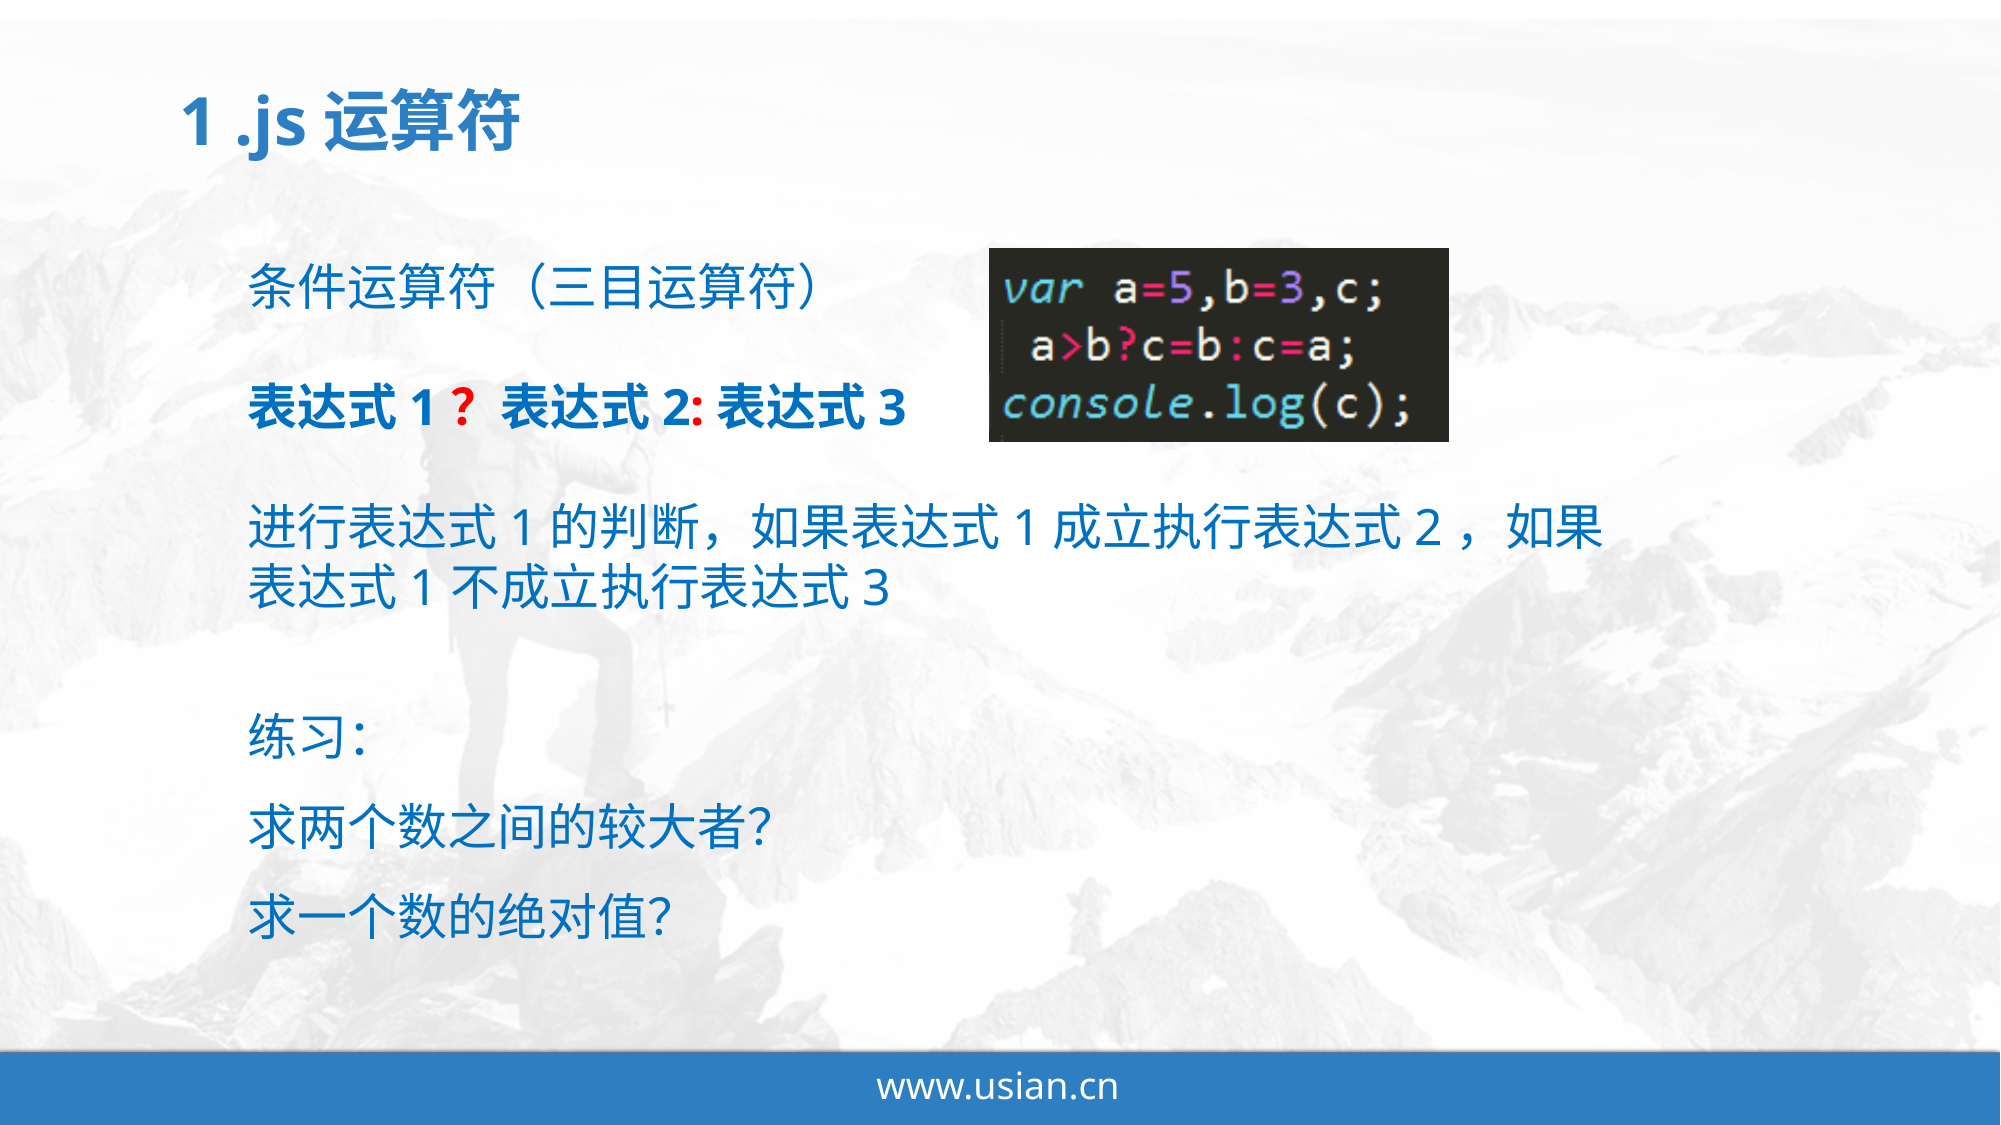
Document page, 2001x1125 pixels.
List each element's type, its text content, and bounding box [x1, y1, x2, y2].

title 1 .js运算符 [138, 59, 1202, 168]
text_box 条件运算符（三目运算符） 表达式1？表达式2:表达式3 进行表达式1的判断，如果表达式1成立执行表达式2，如果表达式1不成立执行表达式3 练习： 求两个数之间的较大者？ 求一个数的绝对值？ [232, 248, 1668, 1047]
picture [0, 0, 2001, 1125]
